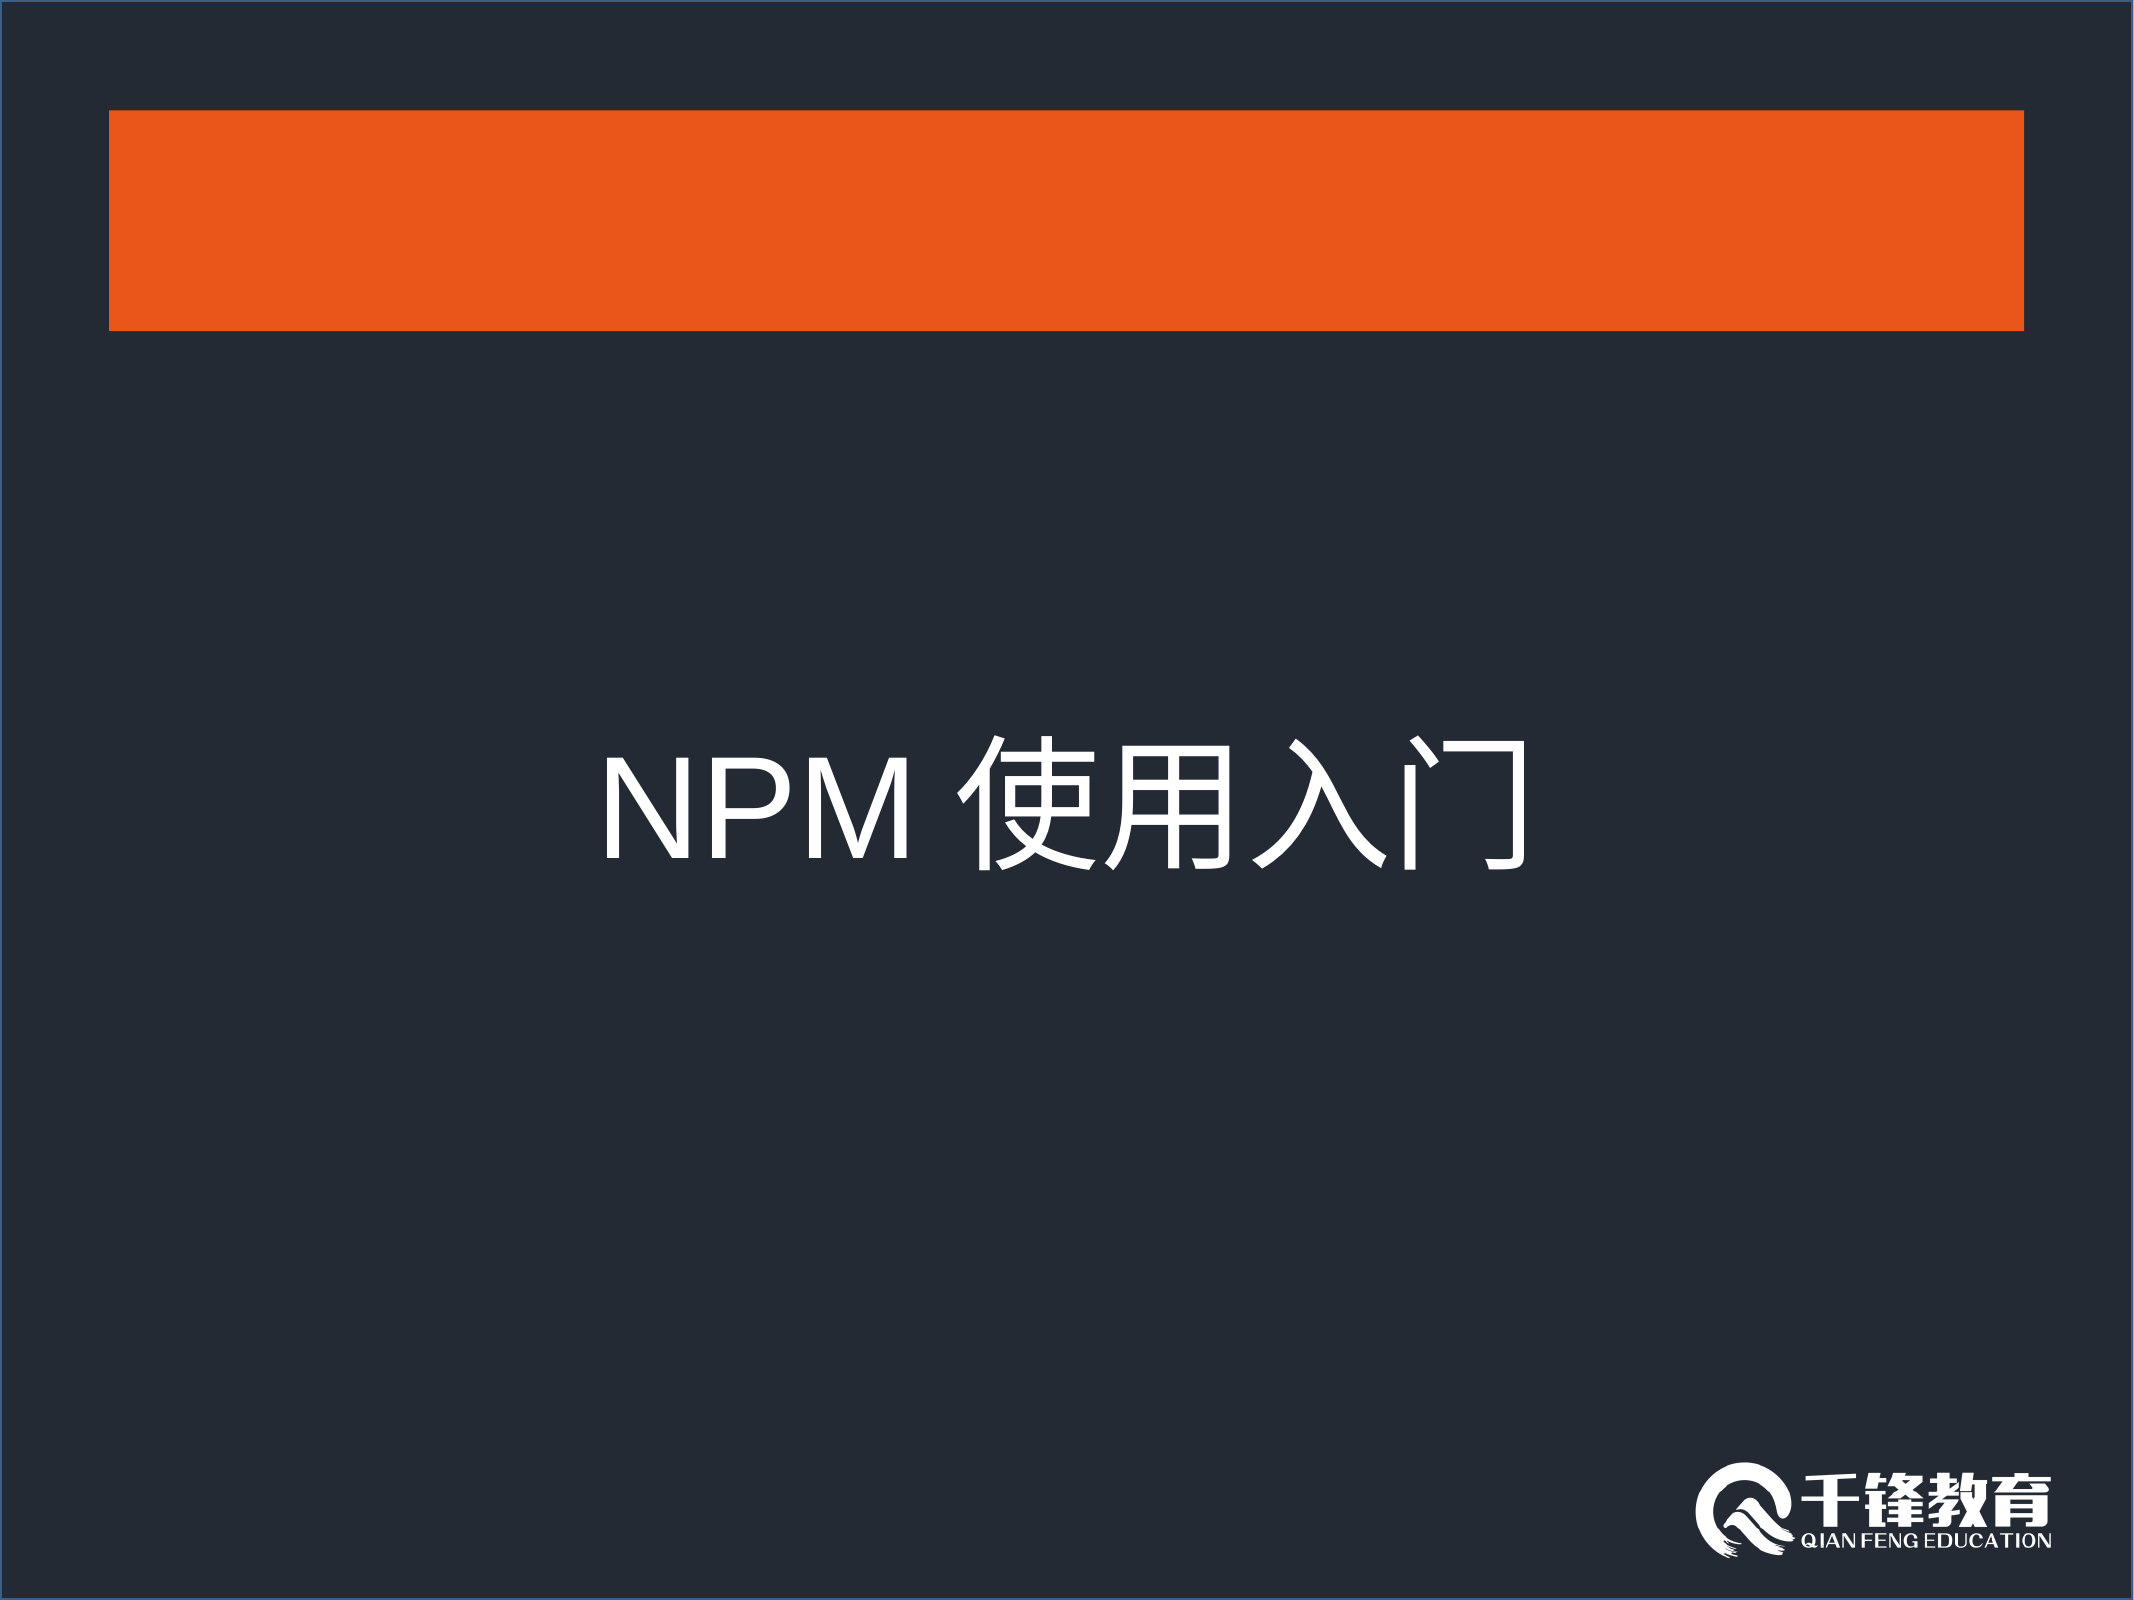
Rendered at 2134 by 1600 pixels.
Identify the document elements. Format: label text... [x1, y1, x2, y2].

picture [1693, 1455, 2058, 1565]
text_box NPM使用入门 [592, 709, 1541, 891]
